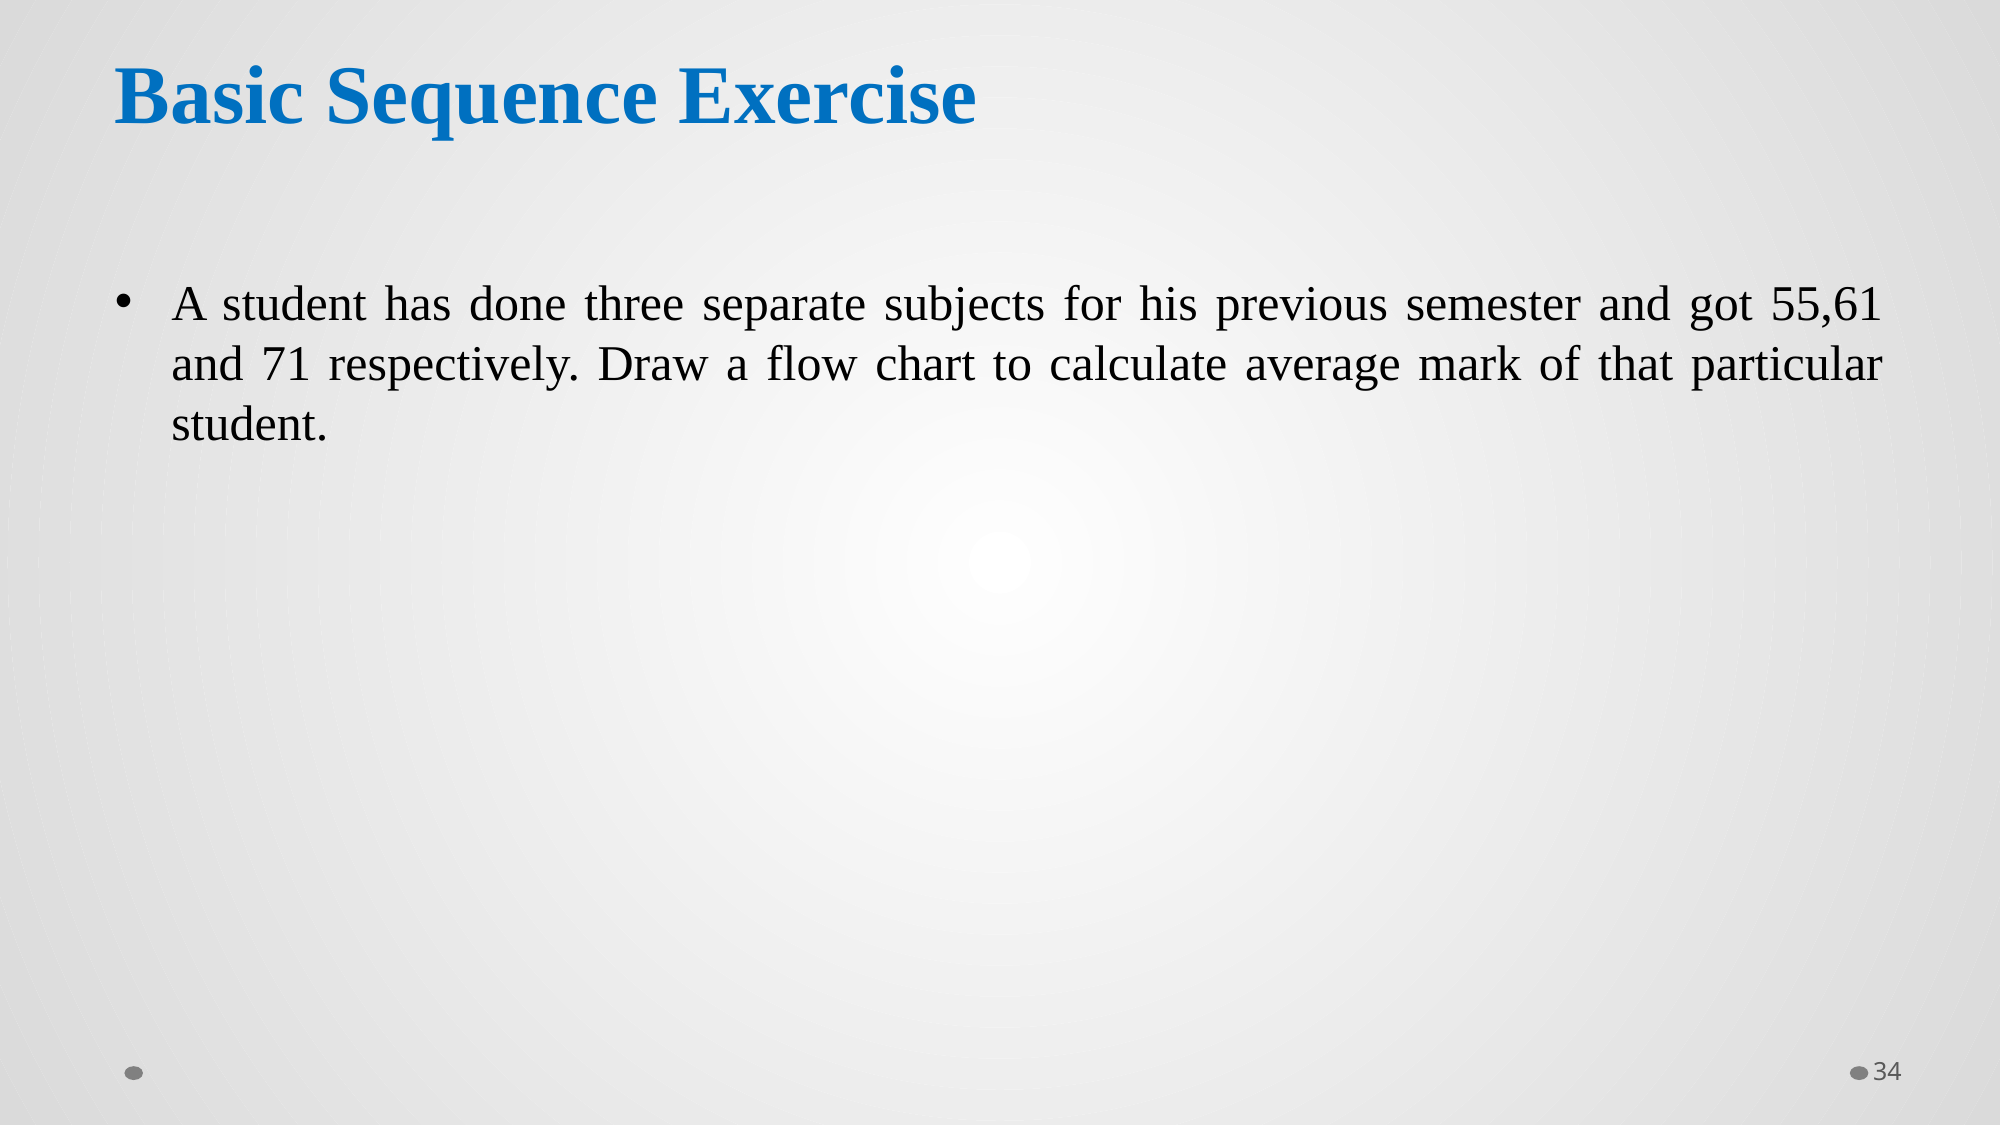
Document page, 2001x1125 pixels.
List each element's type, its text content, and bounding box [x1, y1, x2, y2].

list A student has done three separate subjects for his previous semester and got 55,61 and 71 respectively. Draw a flow chart to calculate average mark of that particular student. [99, 262, 1900, 1005]
title Basic Sequence Exercise [99, 49, 1394, 149]
slide_number 34 [1868, 1042, 1992, 1103]
